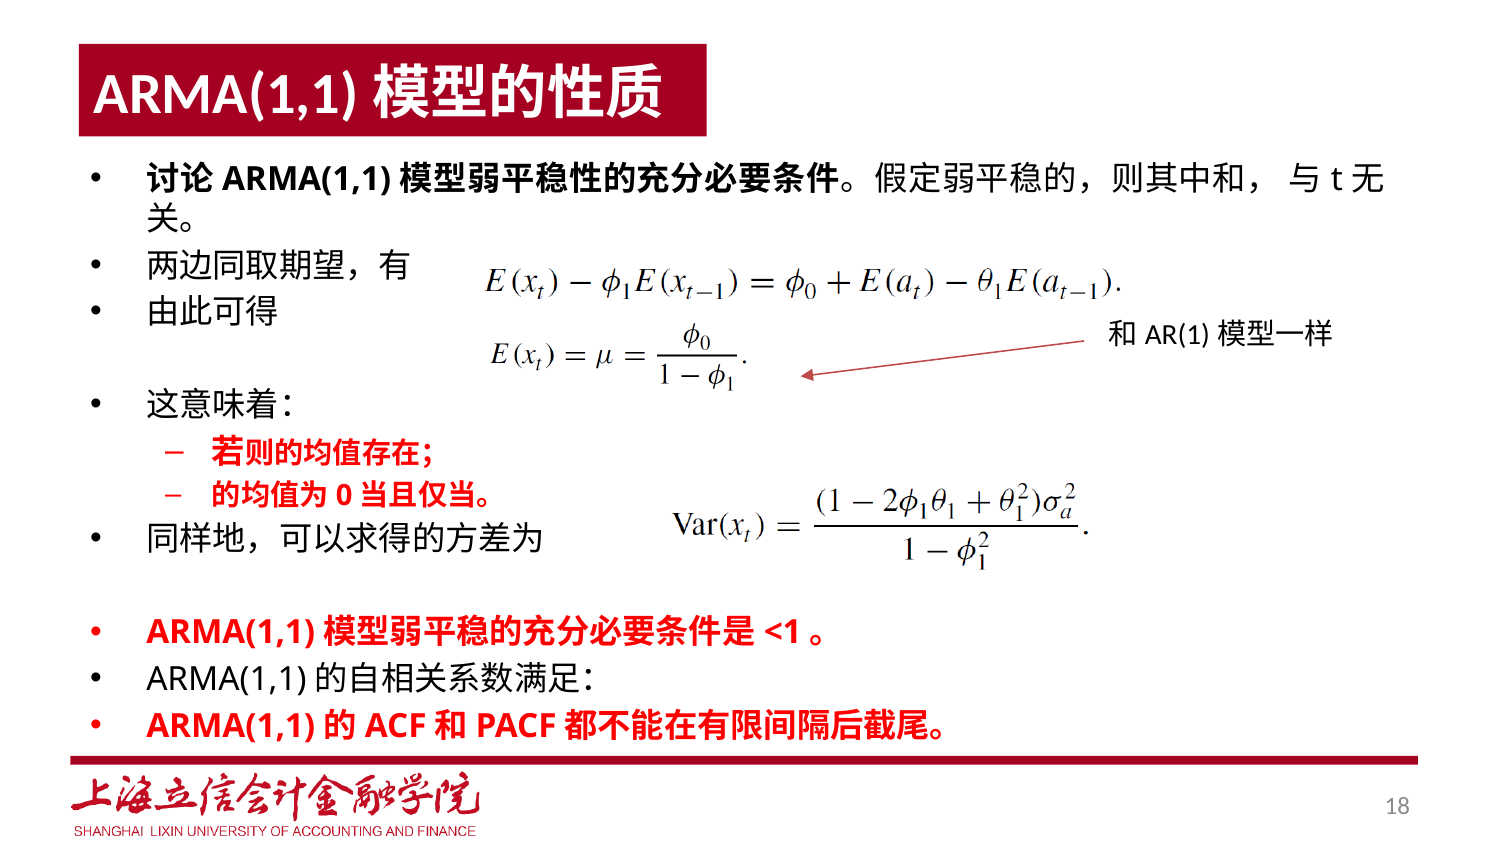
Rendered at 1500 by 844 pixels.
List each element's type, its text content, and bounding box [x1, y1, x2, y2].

picture [643, 472, 1110, 575]
picture [64, 765, 487, 844]
text_box 和AR(1)模型一样 [1093, 308, 1437, 358]
picture [466, 247, 1129, 397]
text_box ARMA(1,1)模型的性质 [77, 42, 709, 139]
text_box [800, 340, 1085, 377]
slide_number 18 [1074, 782, 1425, 827]
